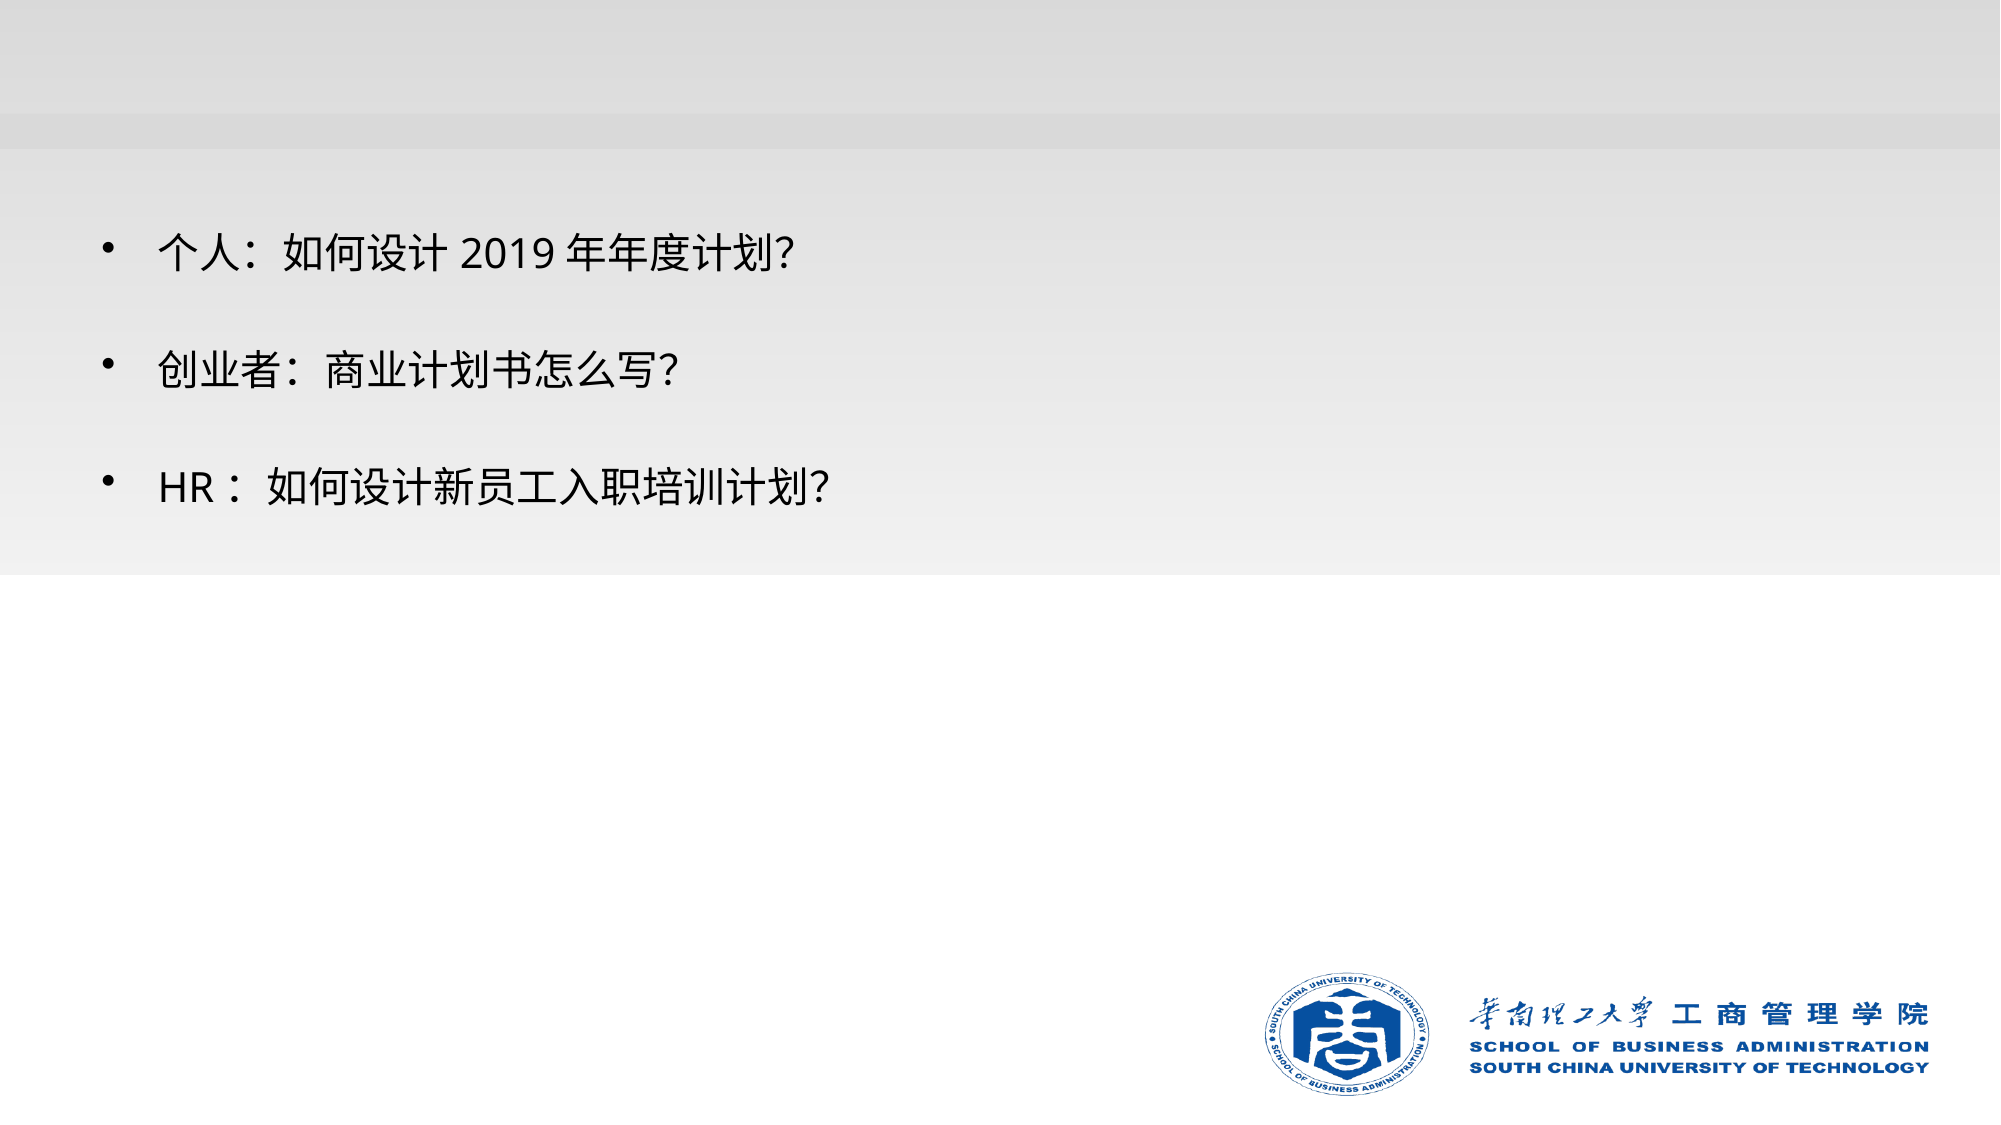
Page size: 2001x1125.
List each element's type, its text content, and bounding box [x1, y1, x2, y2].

picture [1241, 941, 1961, 1125]
list 个人：如何设计2019年年度计划？ 创业者：商业计划书怎么写？ HR：如何设计新员工入职培训计划？ [86, 219, 1898, 1006]
